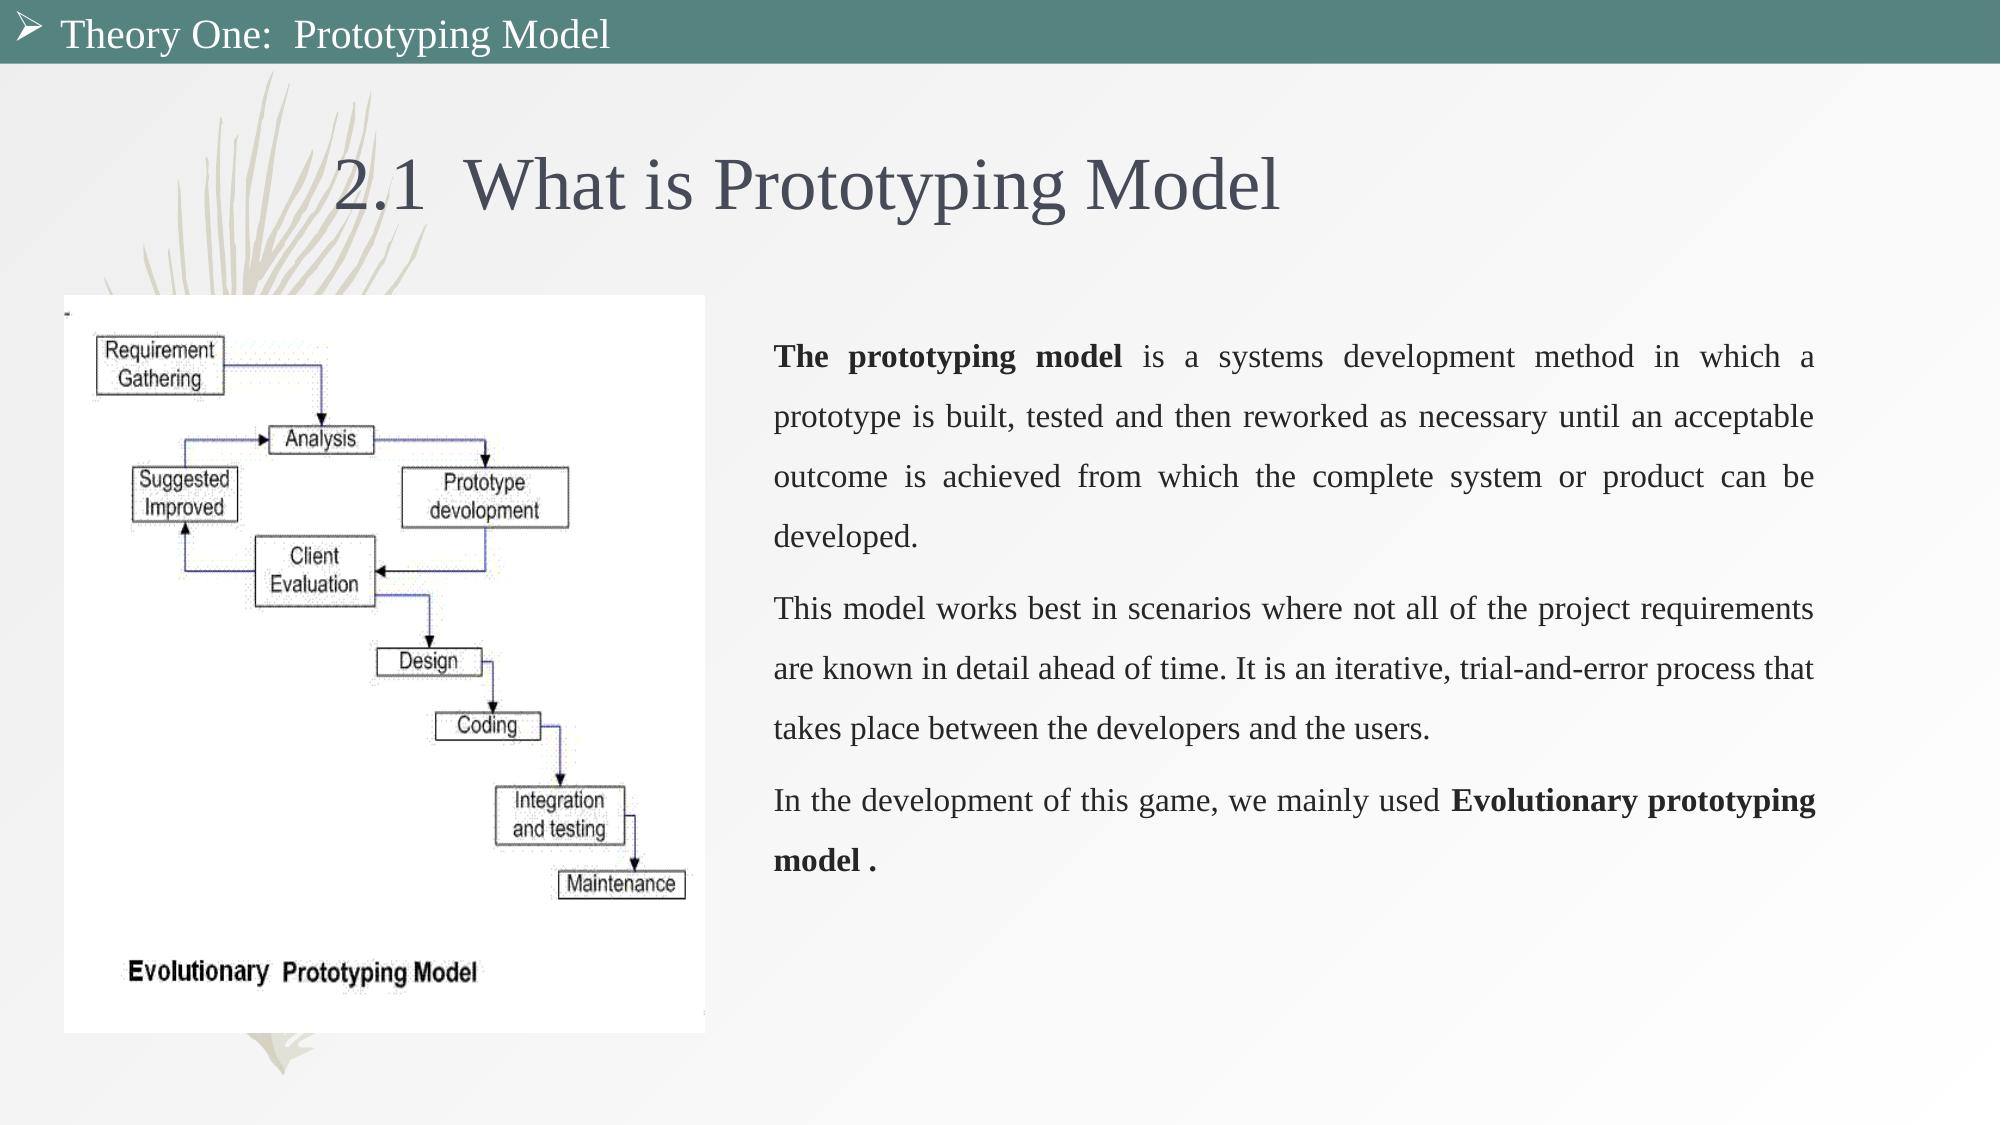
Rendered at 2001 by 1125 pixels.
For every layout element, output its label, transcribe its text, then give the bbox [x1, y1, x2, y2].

text_box The prototyping model is a systems development method in which a prototype is built, tested and then reworked as necessary until an acceptable outcome is achieved from which the complete system or product can be developed. This model works best in scenarios where not all of the project requirements are known in detail ahead of time. It is an iterative, trial-and-error process that takes place between the developers and the users. In the development of this game, we mainly used Evolutionary prototyping model . [758, 307, 1832, 959]
text_box Theory One: Prototyping Model [0, 0, 2000, 64]
picture [63, 295, 706, 1033]
text_box 2.1 What is Prototyping Model [318, 127, 1316, 232]
